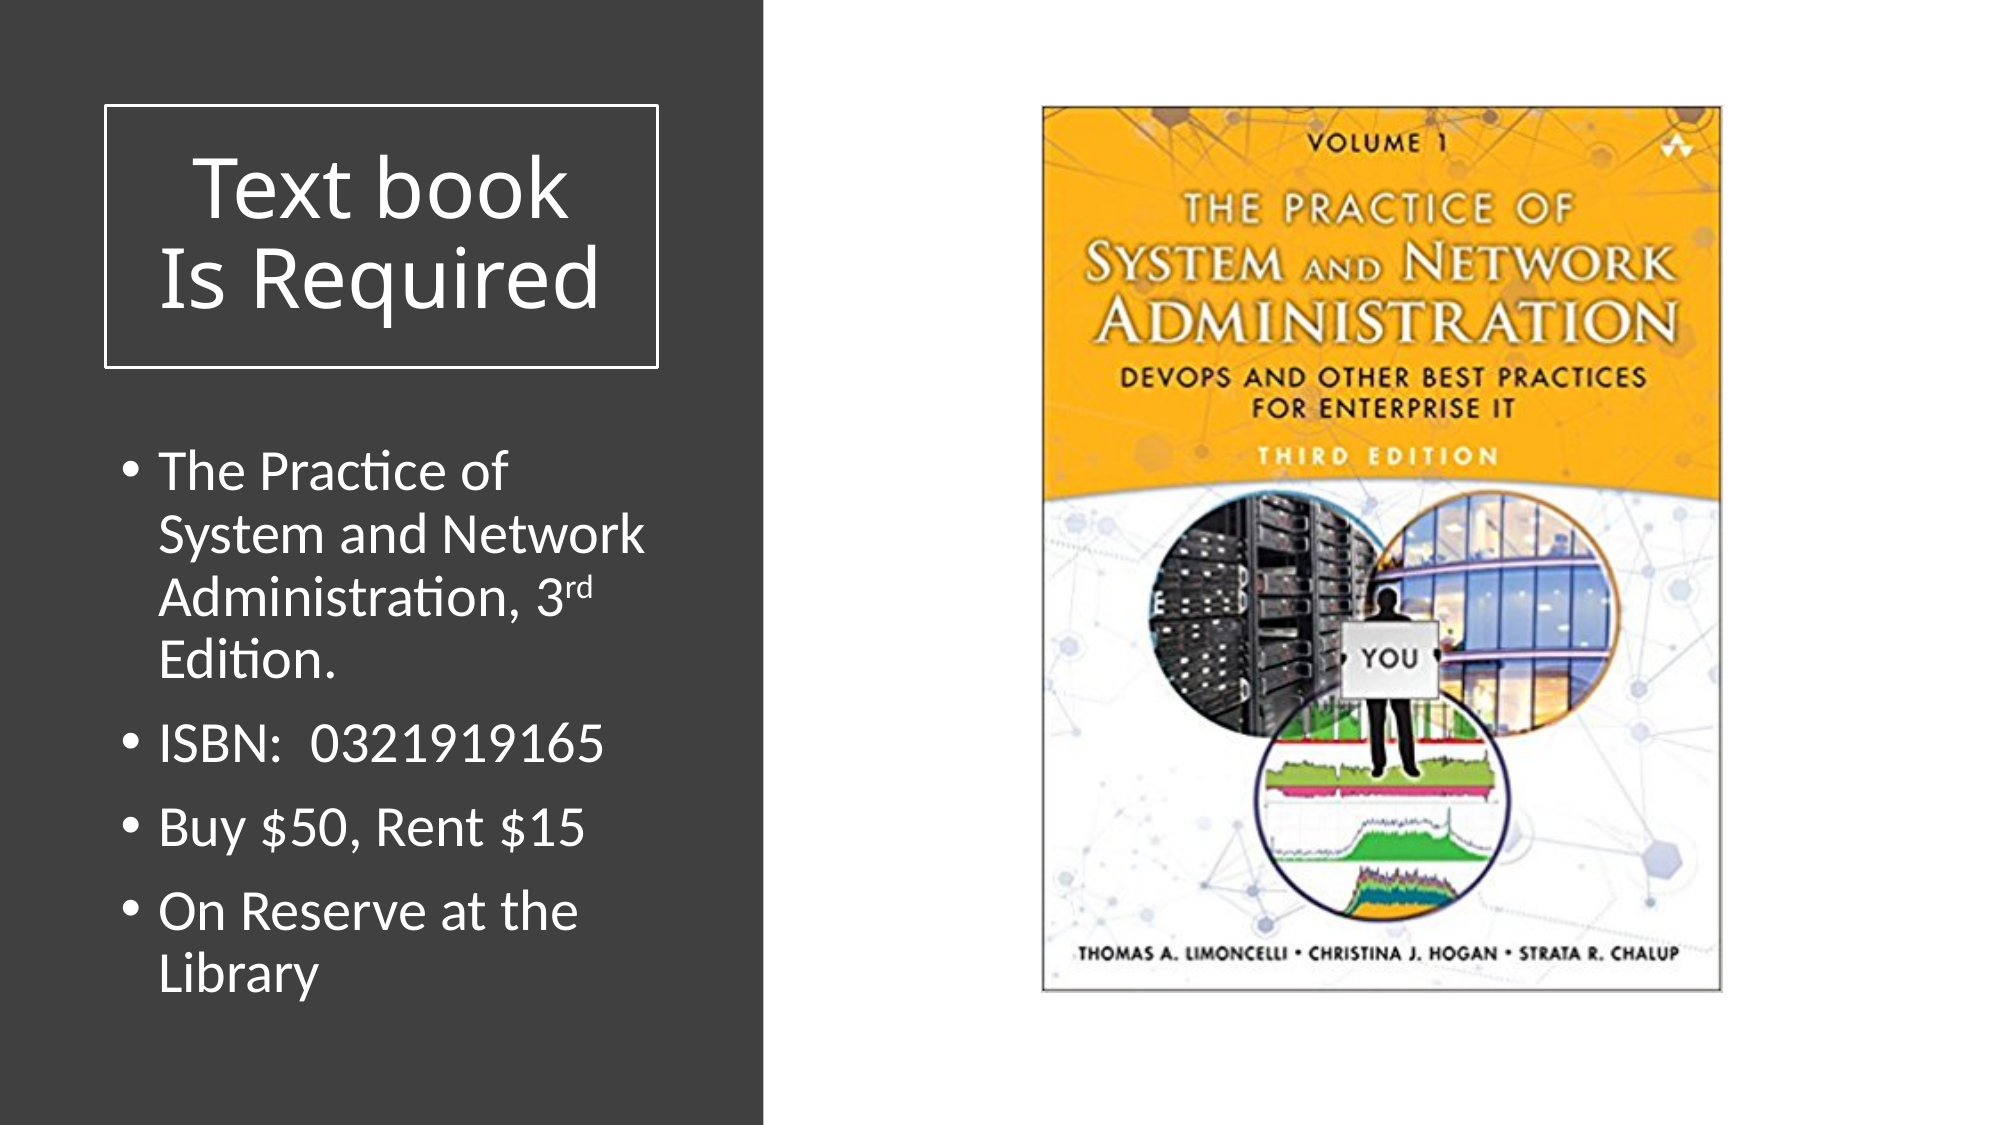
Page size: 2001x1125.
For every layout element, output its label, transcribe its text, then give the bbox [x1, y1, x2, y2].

list The Practice of System and Network Administration, 3rd Edition. ISBN: 0321919165 Buy $50, Rent $15 On Reserve at the Library [105, 432, 673, 1067]
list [1041, 105, 1723, 993]
text_box [0, 0, 764, 1125]
title Text book Is Required [105, 105, 658, 368]
